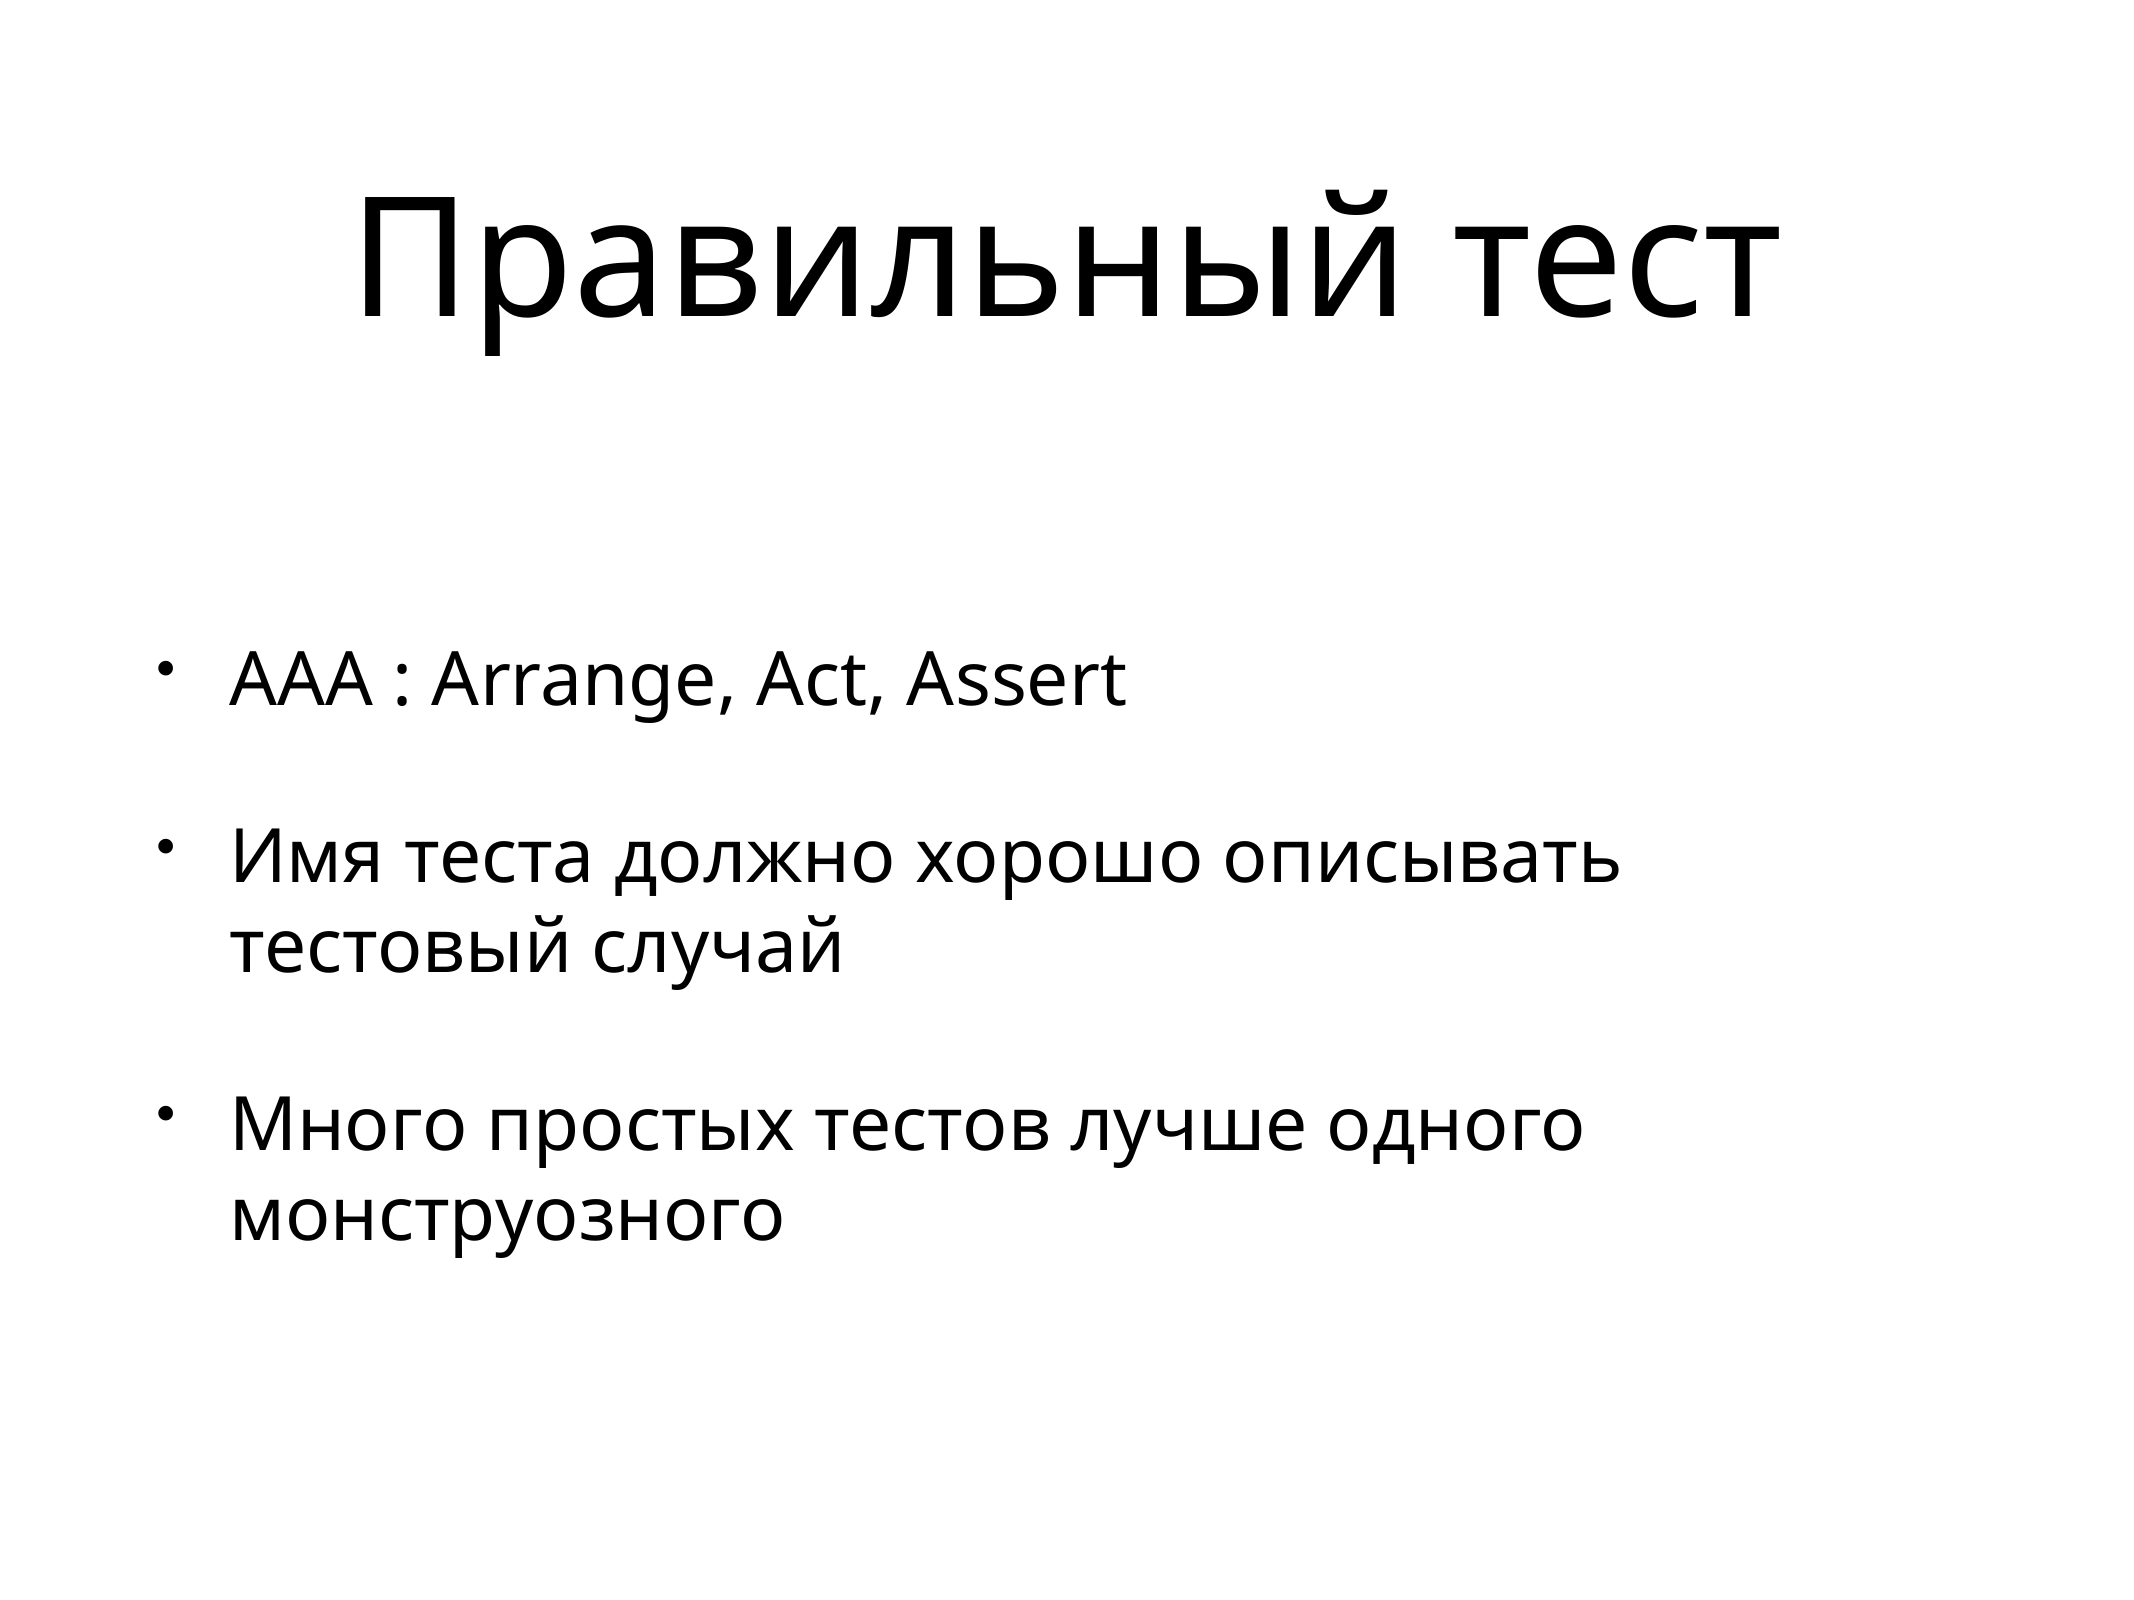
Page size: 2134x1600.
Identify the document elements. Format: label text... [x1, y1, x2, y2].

list AAA : Arrange, Act, Assert Имя теста должно хорошо описывать тестовый случай Много простых тестов лучше одного монструозного [155, 426, 1978, 1459]
title Правильный тест [155, 72, 1978, 426]
